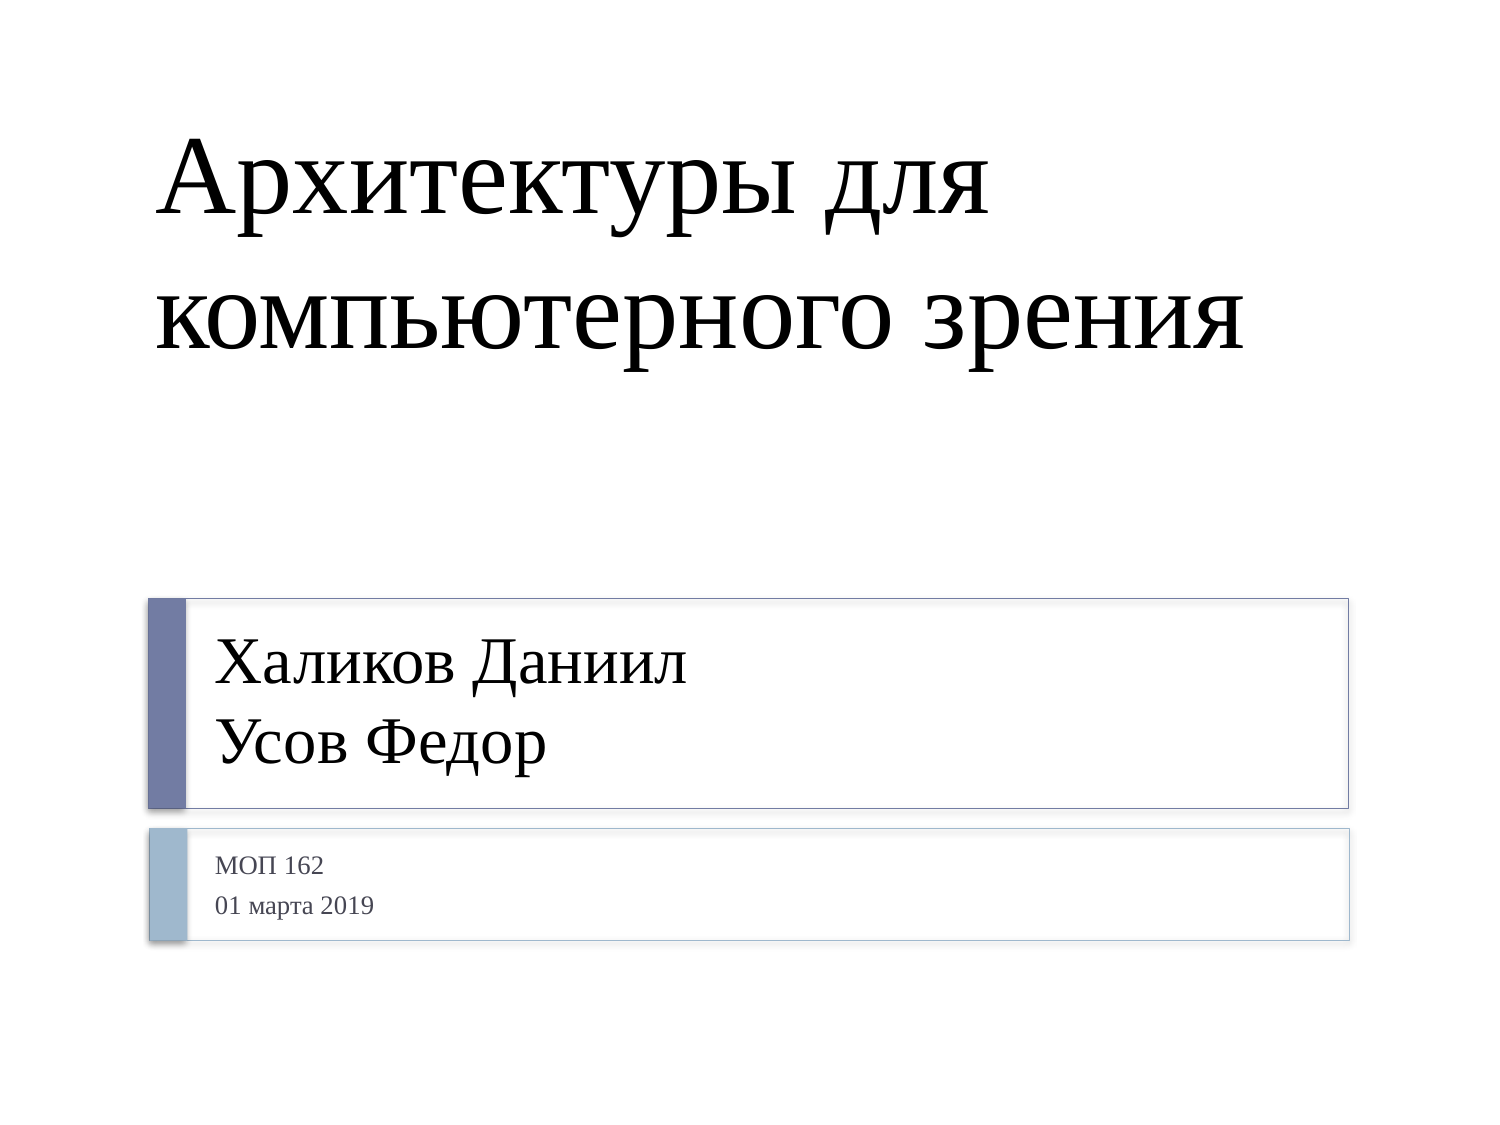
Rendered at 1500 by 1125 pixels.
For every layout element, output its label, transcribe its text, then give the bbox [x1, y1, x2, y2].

text_box Архитектуры для компьютерного зрения [140, 93, 1289, 379]
subtitle МОП 162 01 марта 2019 [200, 840, 1325, 929]
title Халиков Даниил Усов Федор [200, 609, 1325, 800]
